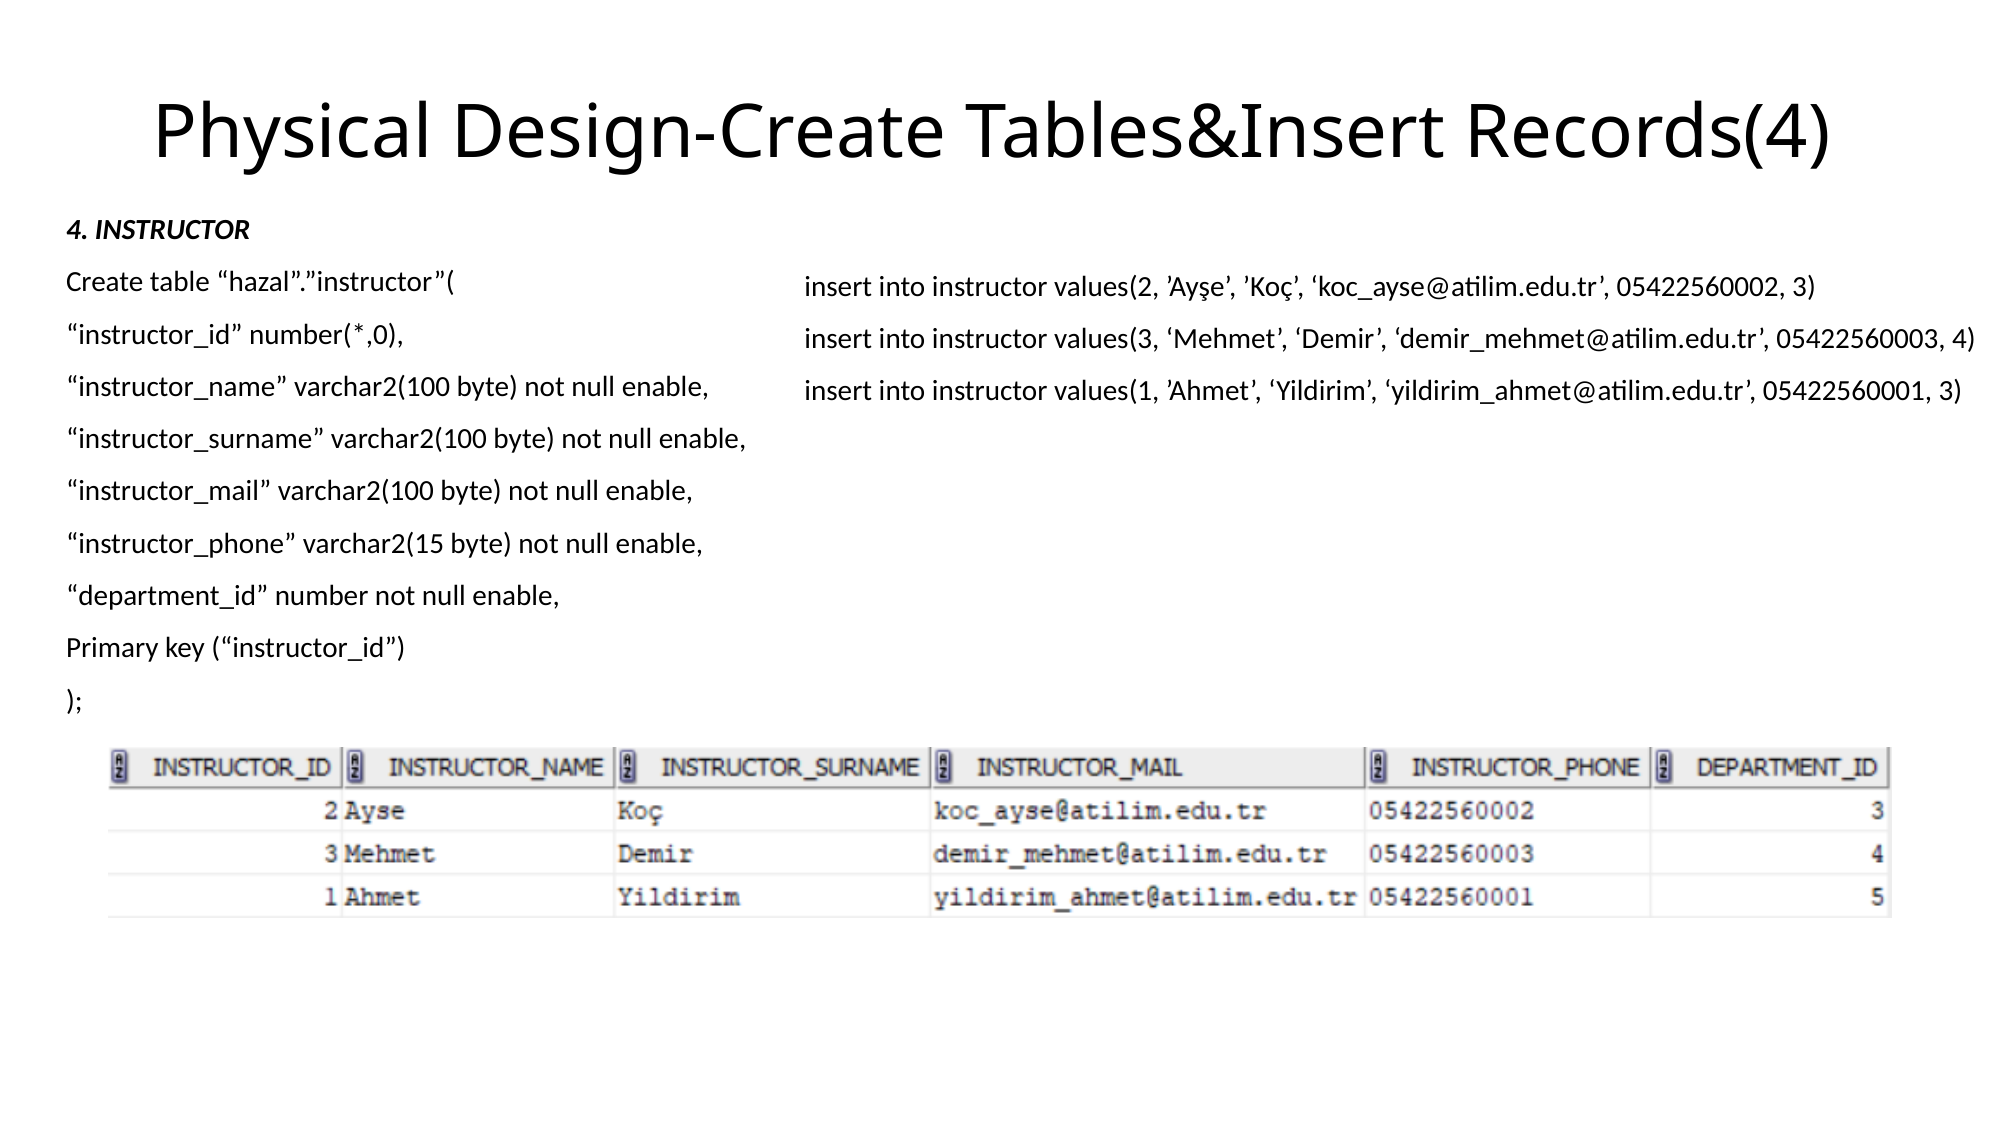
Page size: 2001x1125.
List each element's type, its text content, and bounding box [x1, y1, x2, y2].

picture [108, 747, 1892, 918]
list 4. INSTRUCTOR Create table “hazal”.”instructor”( “instructor_id” number(*,0), “instructor_name” varchar2(100 byte) not null enable, “instructor_surname” varchar2(100 byte) not null enable, “instructor_mail” varchar2(100 byte) not null enable, “instructor_phone” varchar2(15 byte) not null enable, “department_id” number not null enable, Primary key (“instructor_id”) ); [51, 206, 790, 748]
title Physical Design-Create Tables&Insert Records(4) [137, 59, 1863, 207]
text_box insert into instructor values(2, ’Ayşe’, ’Koç’, ‘koc_ayse@atilim.edu.tr’, 05422560002, 3) insert into instructor values(3, ‘Mehmet’, ‘Demir’, ‘demir_mehmet@atilim.edu.tr’, 05422560003, 4) insert into instructor values(1, ’Ahmet’, ‘Yildirim’, ‘yildirim_ahmet@atilim.edu.tr’, 05422560001, 3) [789, 207, 2000, 494]
